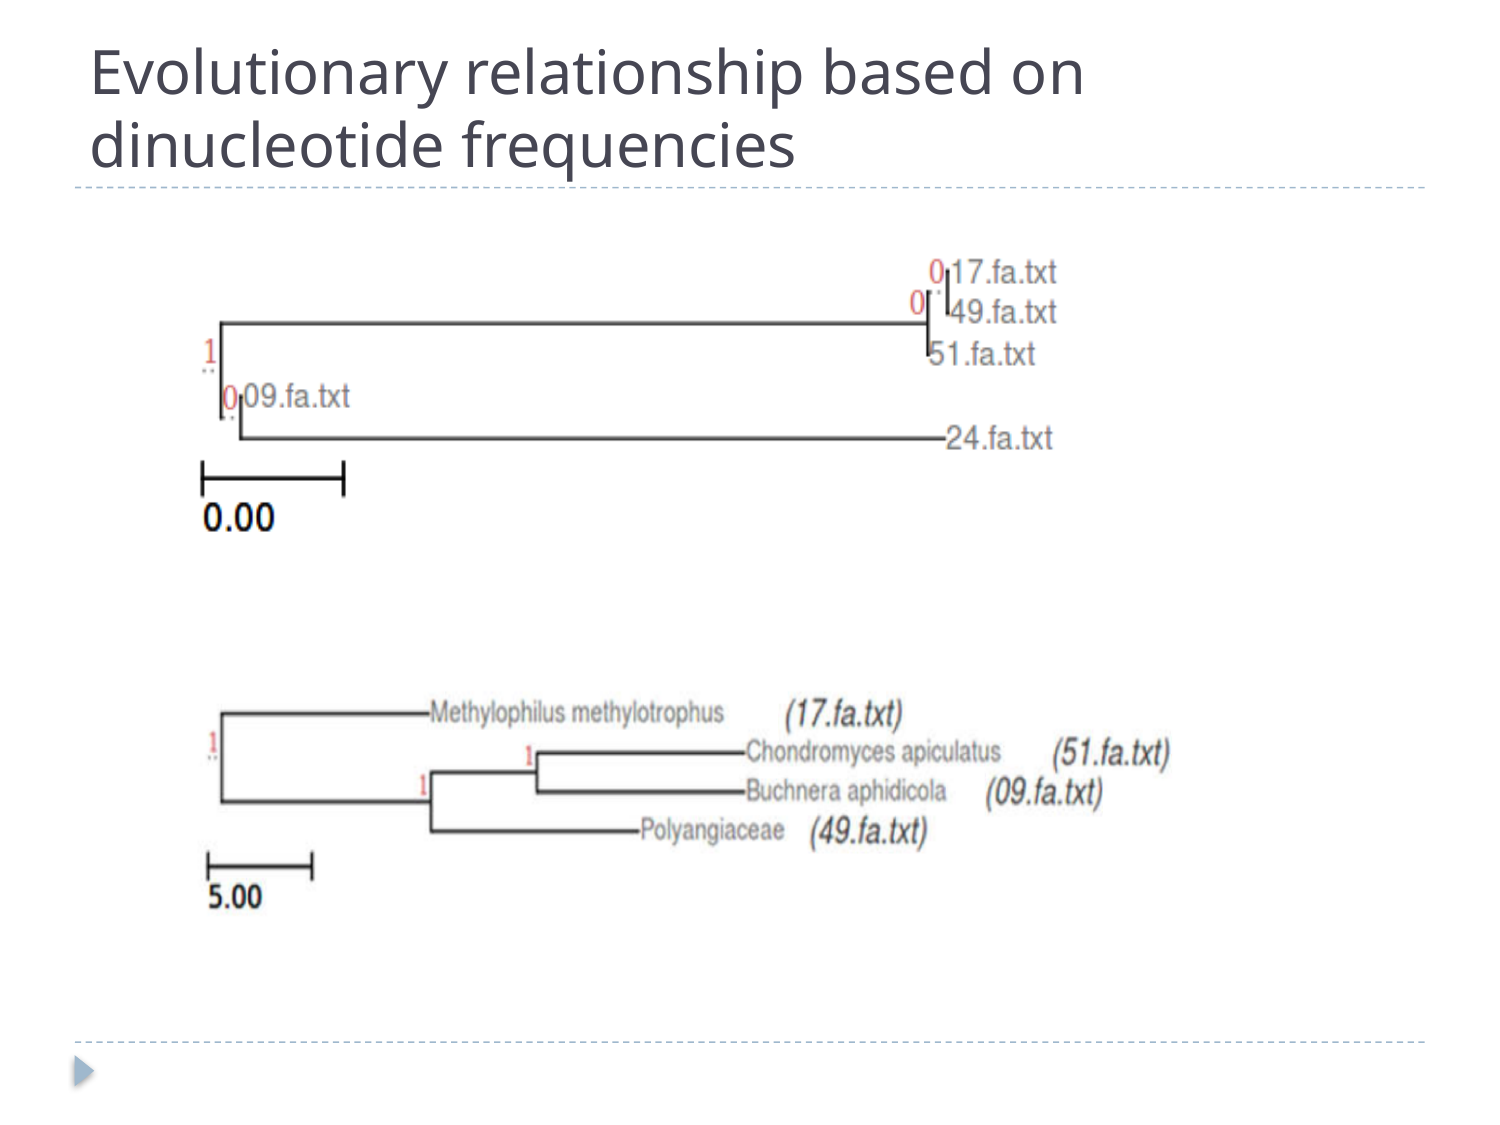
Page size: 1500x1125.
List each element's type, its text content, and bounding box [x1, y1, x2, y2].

title Evolutionary relationship based on dinucleotide frequencies [75, 24, 1425, 188]
picture [168, 654, 1211, 938]
picture [168, 242, 1084, 554]
